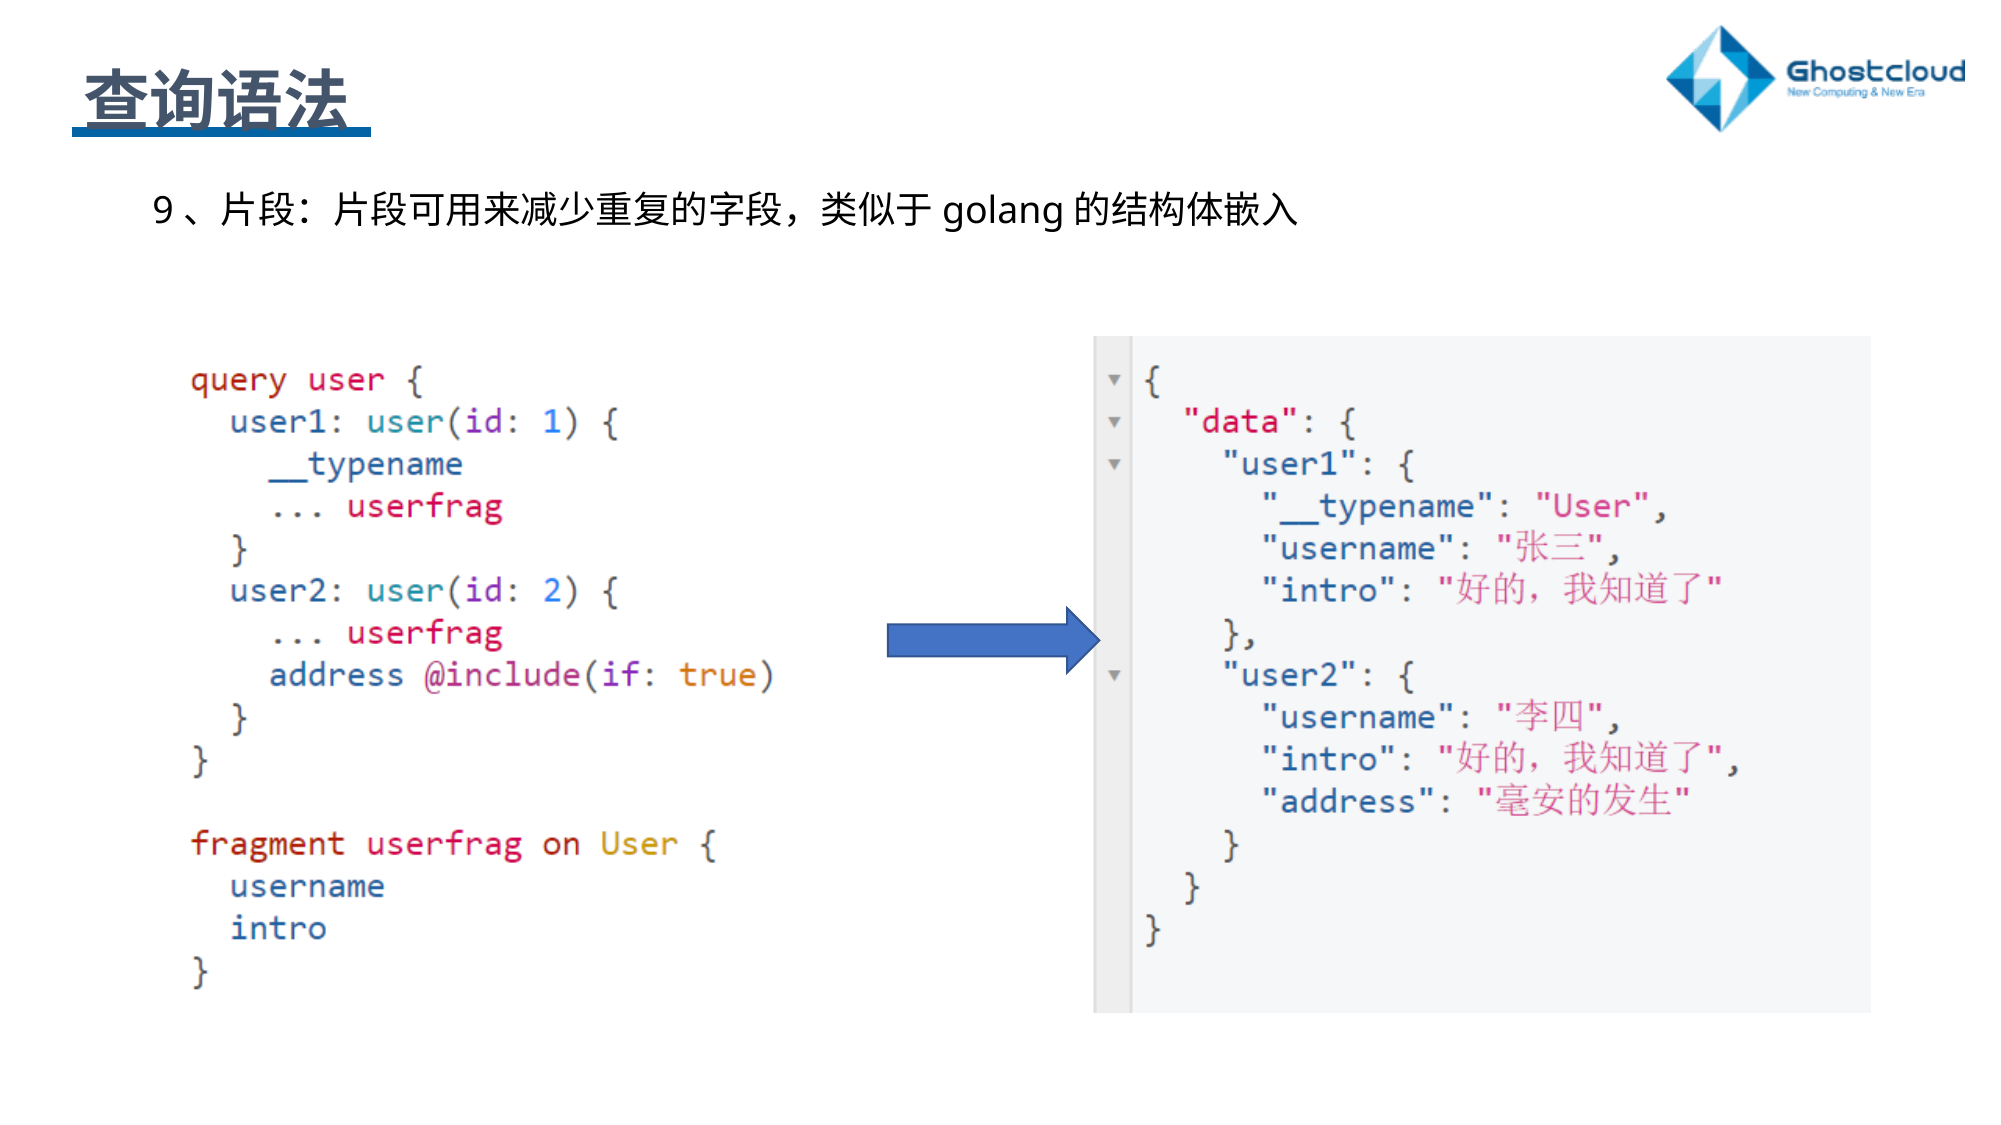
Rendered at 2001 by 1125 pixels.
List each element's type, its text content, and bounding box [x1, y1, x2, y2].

text_box 查询语法 [68, 11, 366, 147]
picture [1666, 25, 1965, 133]
picture [182, 336, 1871, 1013]
text_box 9、片段：片段可用来减少重复的字段，类似于golang的结构体嵌入 [137, 178, 1638, 239]
